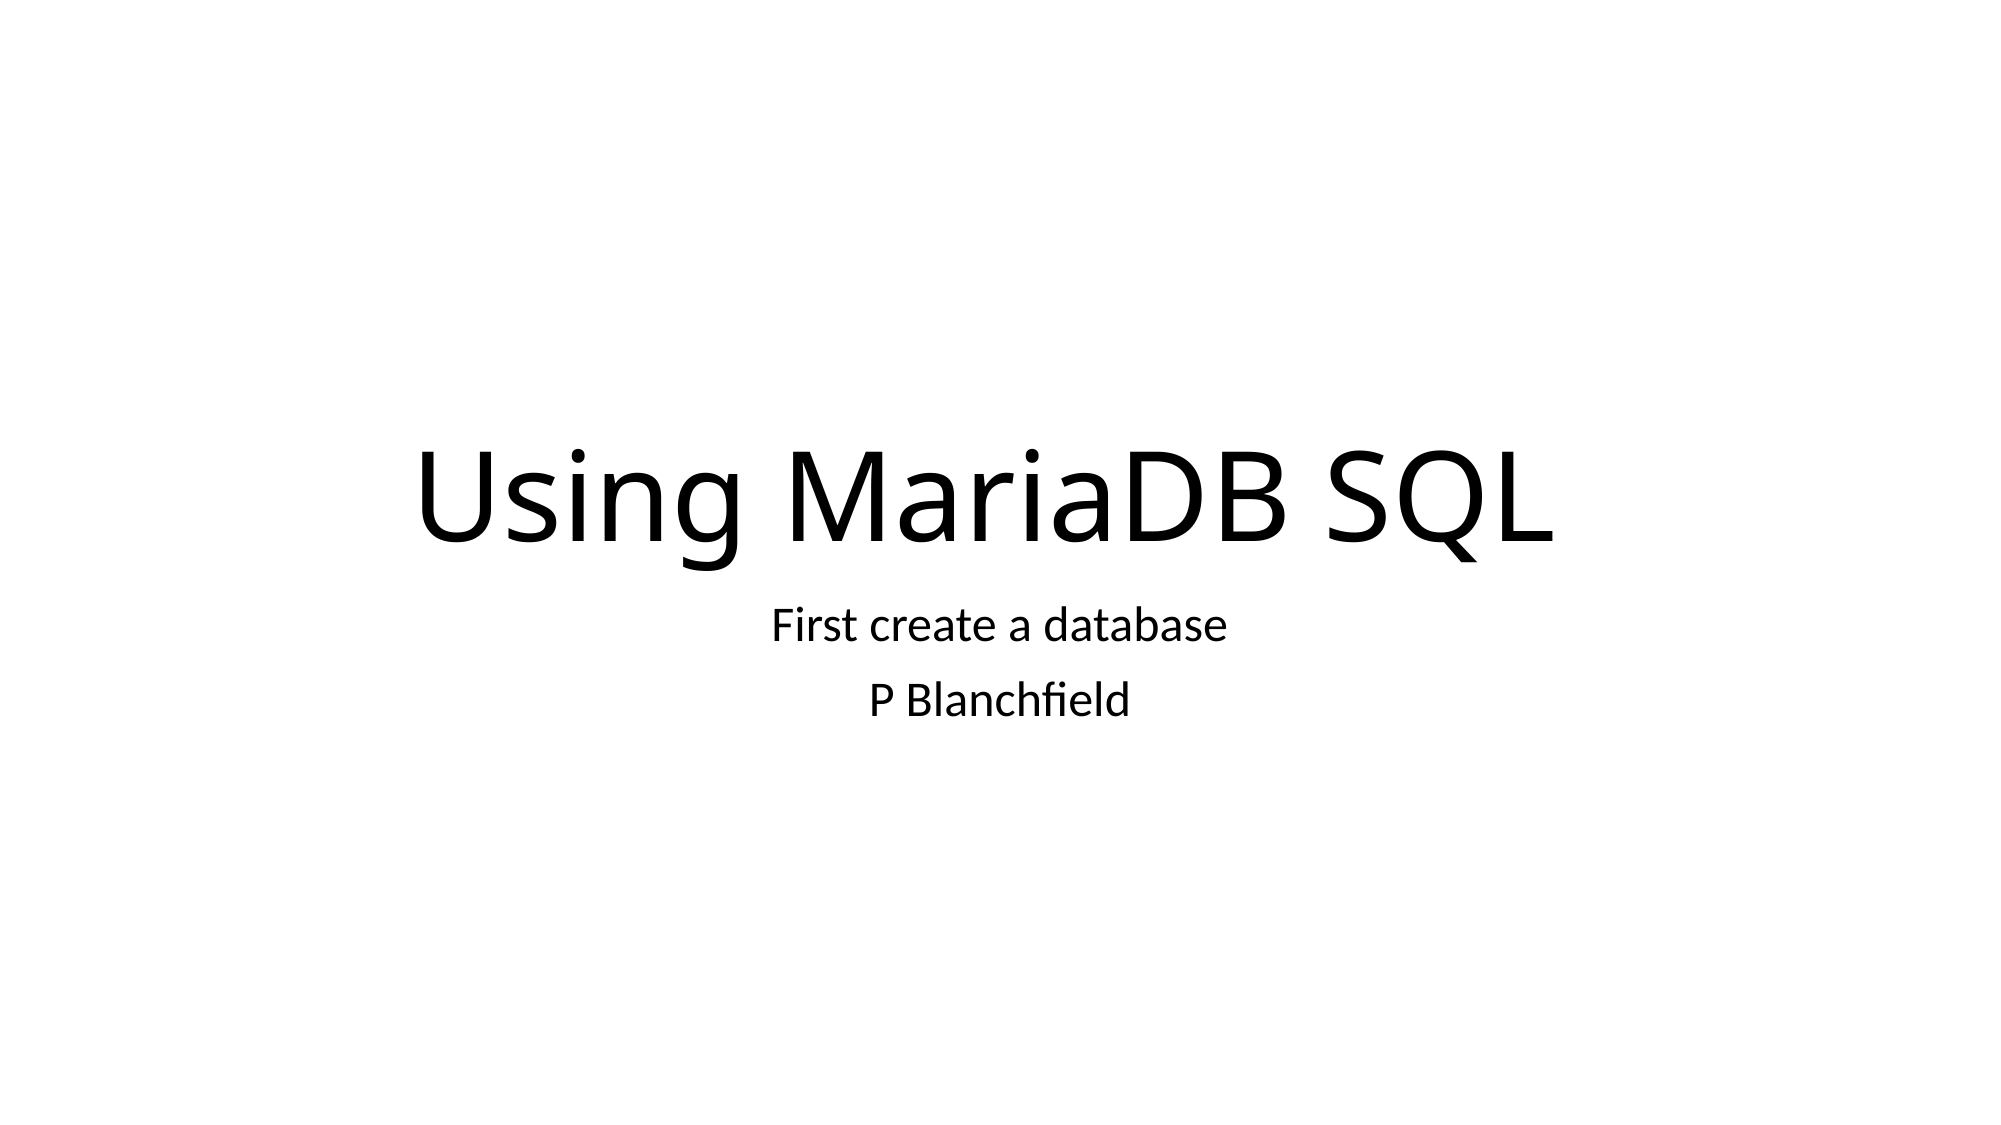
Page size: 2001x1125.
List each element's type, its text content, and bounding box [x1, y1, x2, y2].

subtitle First create a database P Blanchfield [249, 590, 1750, 863]
title Using MariaDB SQL [249, 184, 1750, 576]
